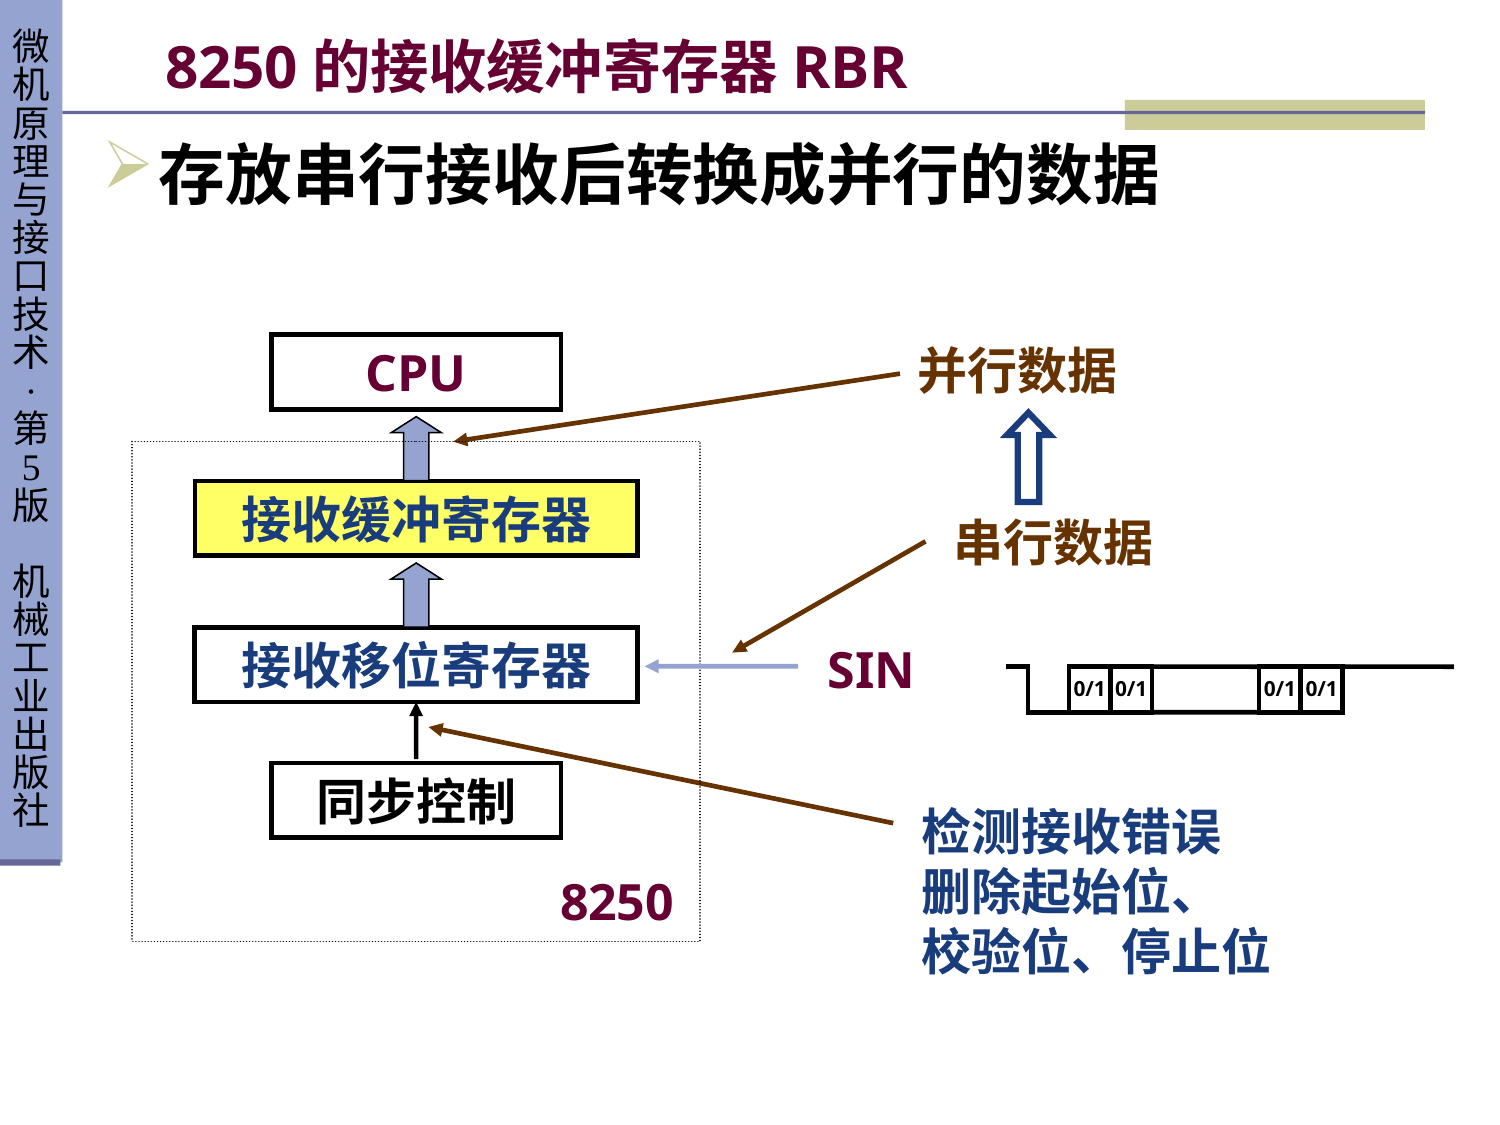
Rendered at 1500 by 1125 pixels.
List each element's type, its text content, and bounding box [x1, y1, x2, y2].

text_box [428, 950, 1289, 988]
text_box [132, 334, 1455, 942]
title 8250的接收缓冲寄存器RBR [149, 24, 1426, 105]
list 存放串行接收后转换成并行的数据 [87, 124, 1451, 234]
